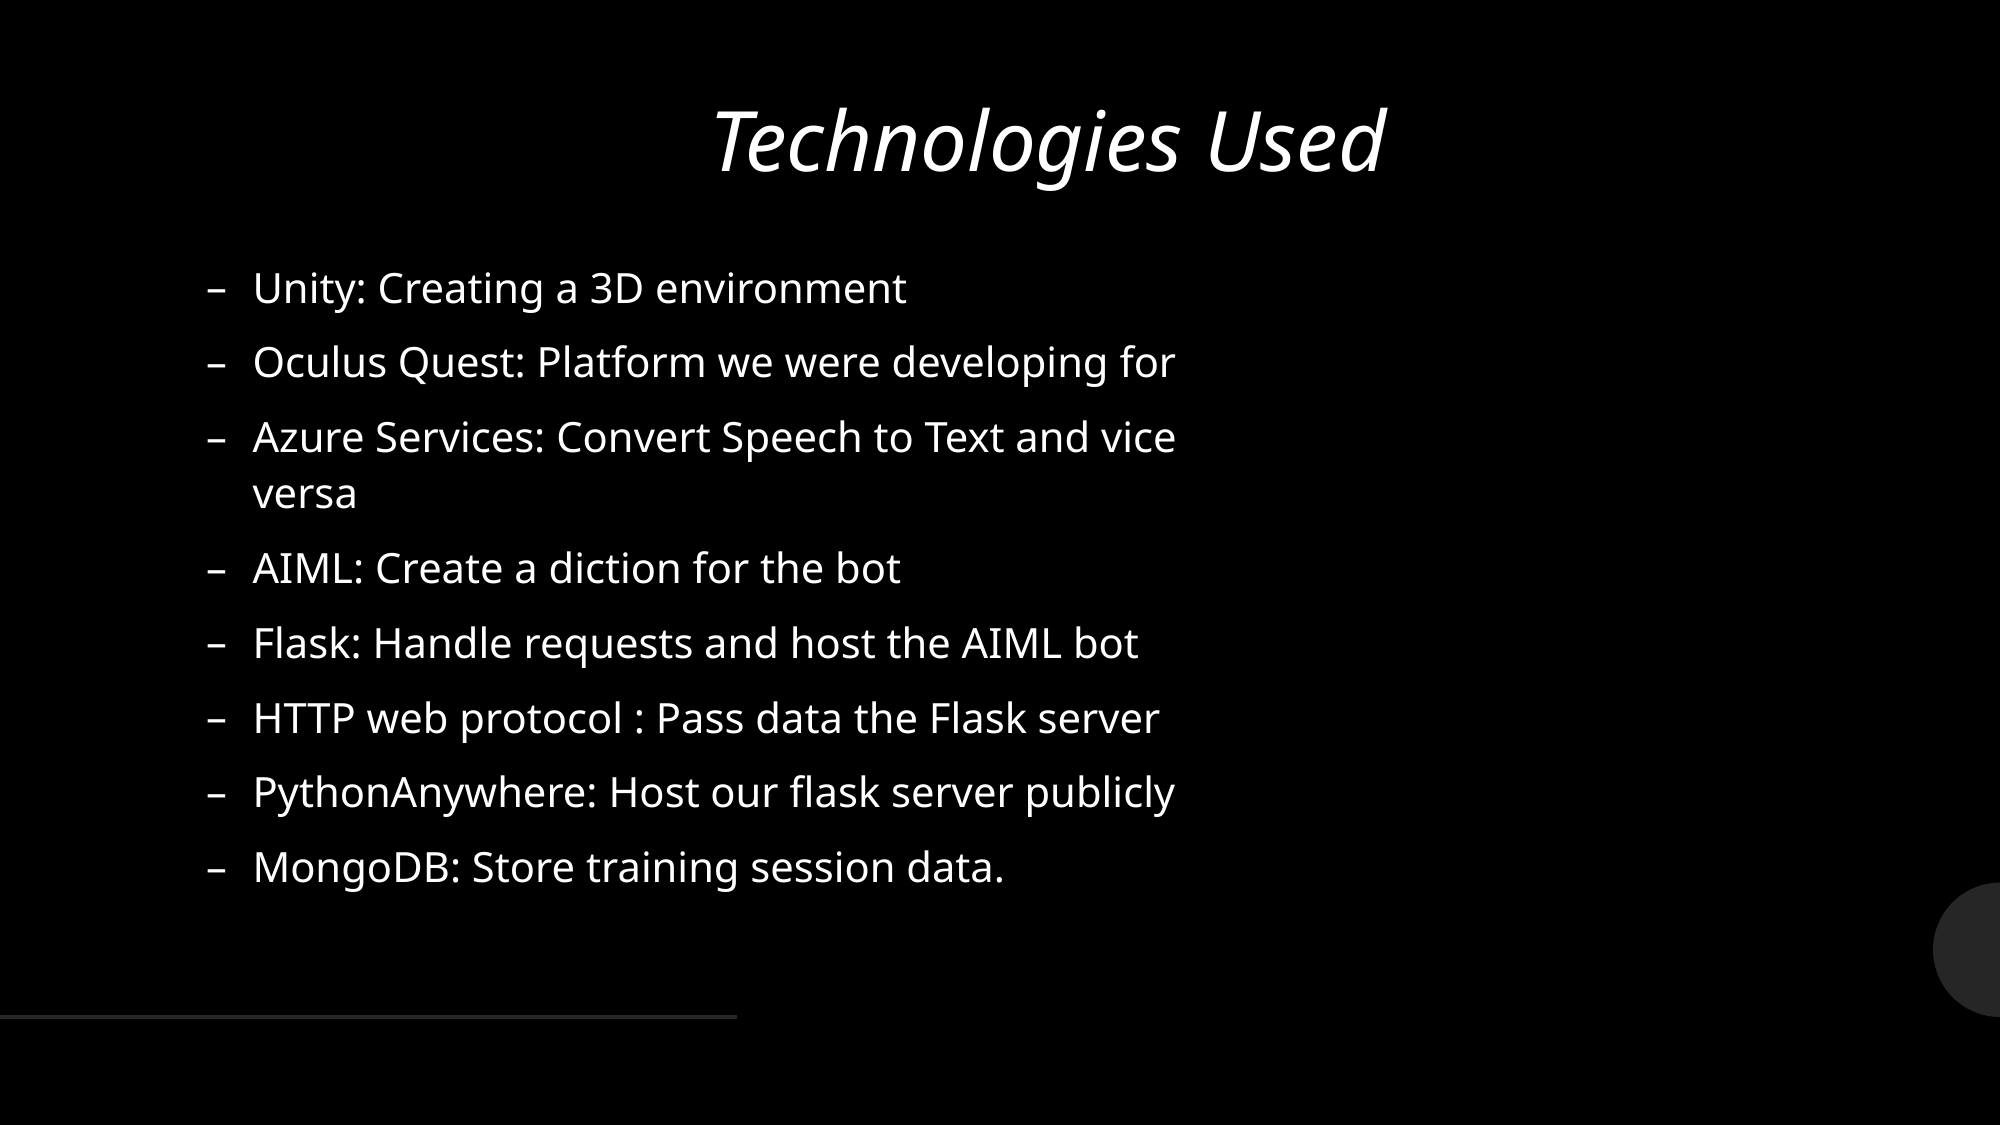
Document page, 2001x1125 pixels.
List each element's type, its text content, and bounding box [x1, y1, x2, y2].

list Unity: Creating a 3D environment Oculus Quest: Platform we were developing for Azure Services: Convert Speech to Text and vice versa AIML: Create a diction for the bot Flask: Handle requests and host the AIML bot HTTP web protocol : Pass data the Flask server PythonAnywhere: Host our flask server publicly MongoDB: Store training session data. [125, 248, 1197, 873]
title Technologies Used [125, 91, 1403, 249]
